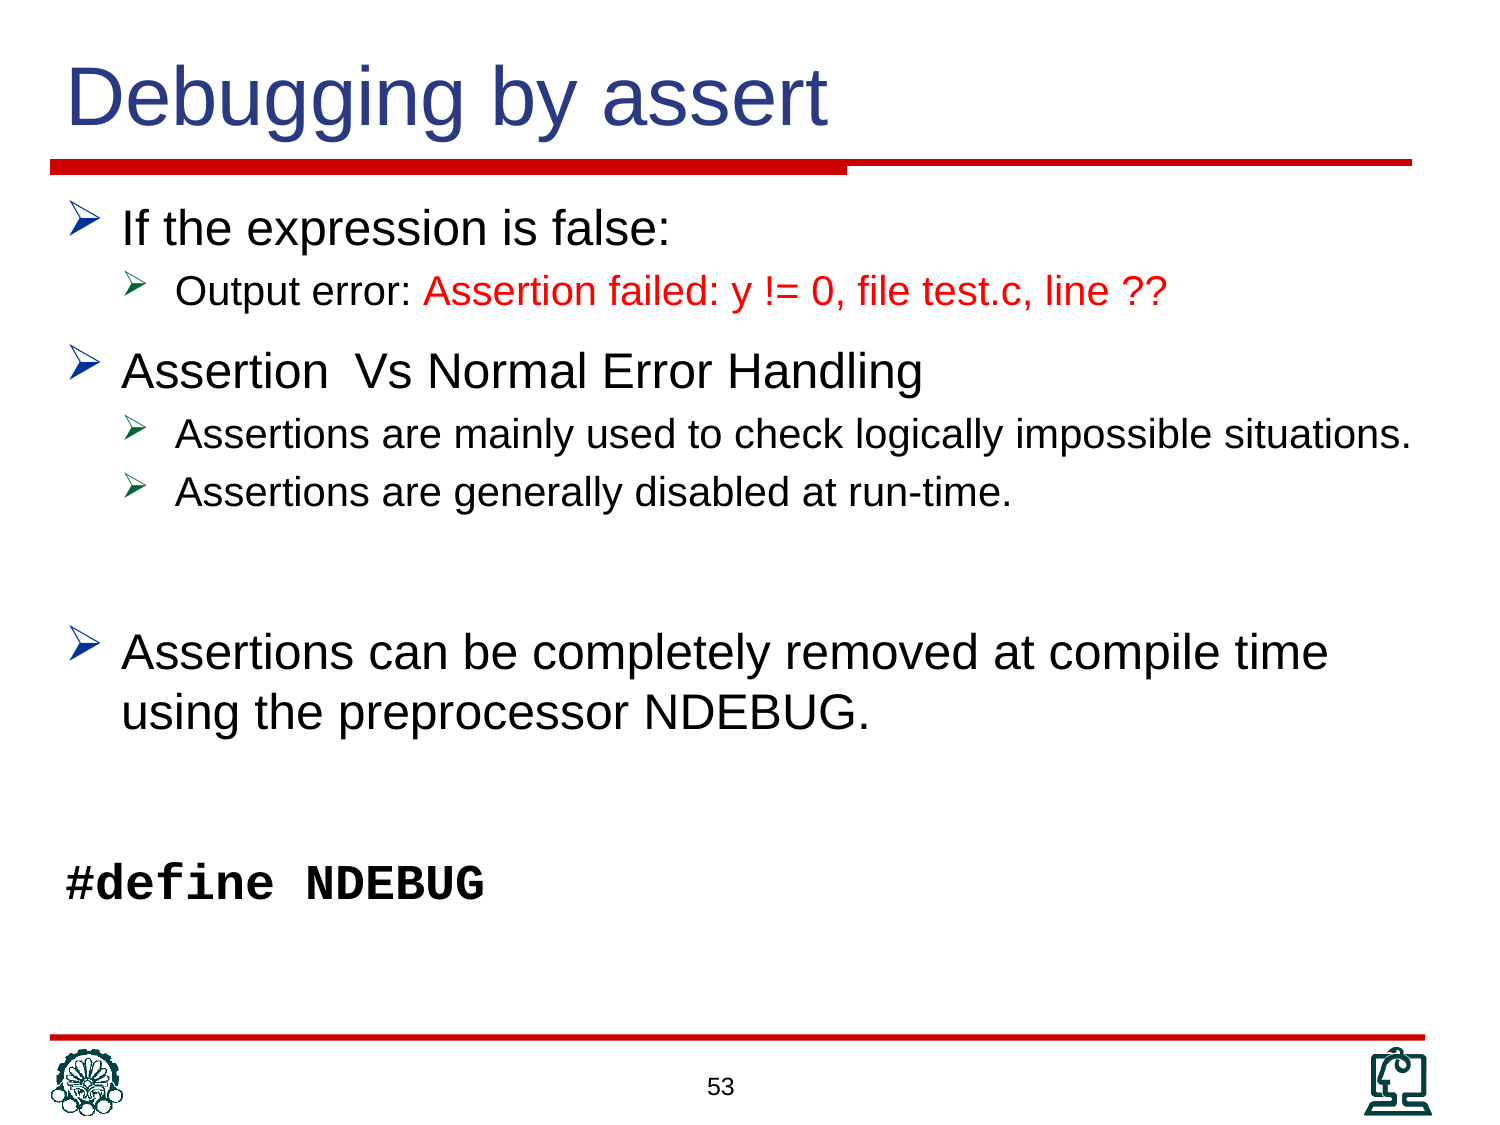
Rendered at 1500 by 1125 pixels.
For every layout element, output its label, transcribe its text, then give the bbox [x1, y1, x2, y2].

list If the expression is false: Output error: Assertion failed: y != 0, file test.c, line ?? Assertion Vs Normal Error Handling Assertions are mainly used to check logically impossible situations. Assertions are generally disabled at run-time. Assertions can be completely removed at compile time using the preprocessor NDEBUG. #define NDEBUG [50, 187, 1475, 1038]
picture [50, 1047, 125, 1118]
title Debugging by assert [50, 24, 1350, 150]
picture [1362, 1045, 1438, 1119]
slide_number 53 [649, 1062, 751, 1103]
